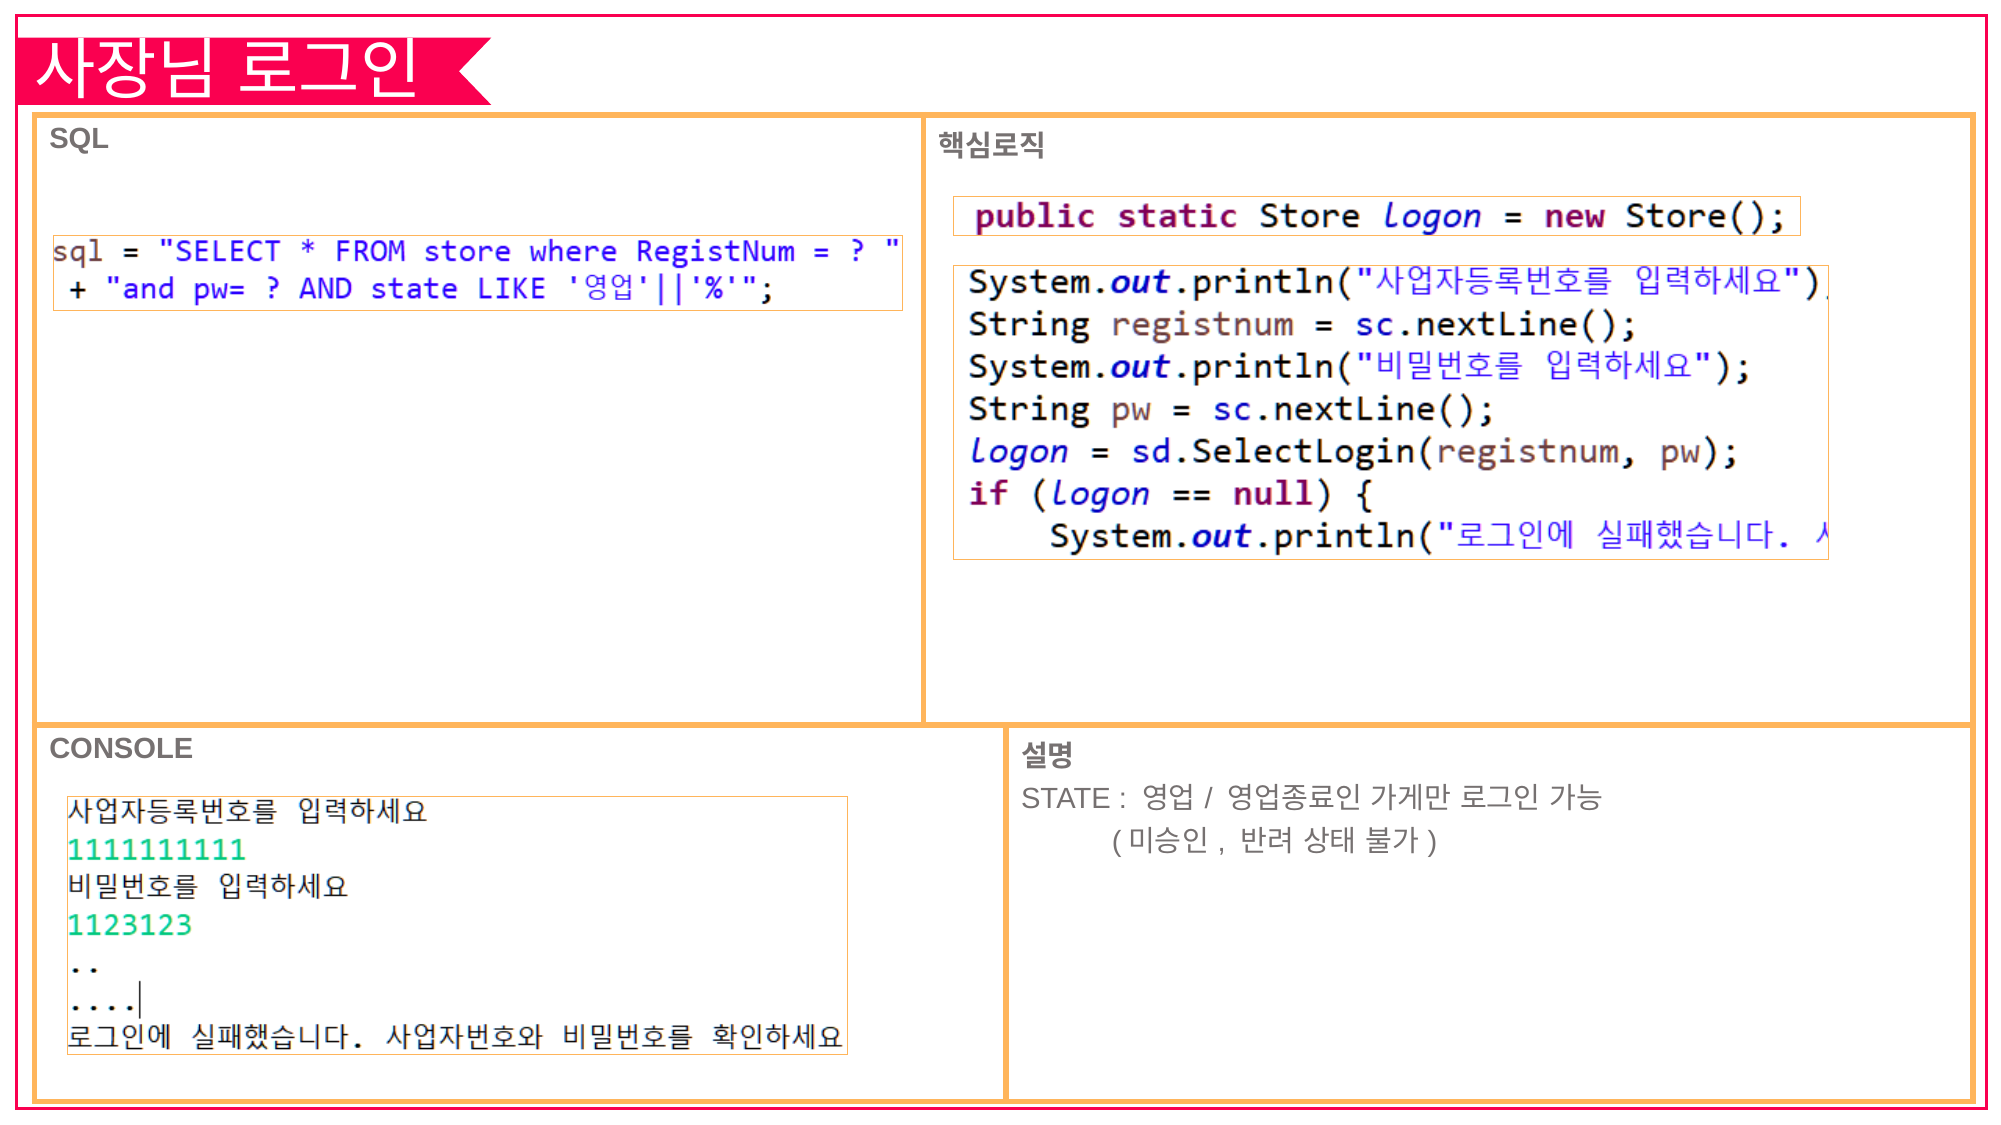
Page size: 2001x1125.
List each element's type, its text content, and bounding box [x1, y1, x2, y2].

table_header SQL [37, 118, 921, 722]
title 사장님 로그인 [19, 38, 492, 105]
picture [53, 235, 903, 311]
picture [67, 796, 849, 1055]
table_cell CONSOLE [37, 728, 1003, 1099]
picture [953, 265, 1829, 560]
table_cell 설명 STATE : 영업/ 영업종료인 가게만 로그인 가능 (미승인, 반려 상태 불가) [1009, 728, 1970, 1099]
picture [953, 196, 1801, 236]
table_header 핵심로직 [926, 118, 1970, 722]
